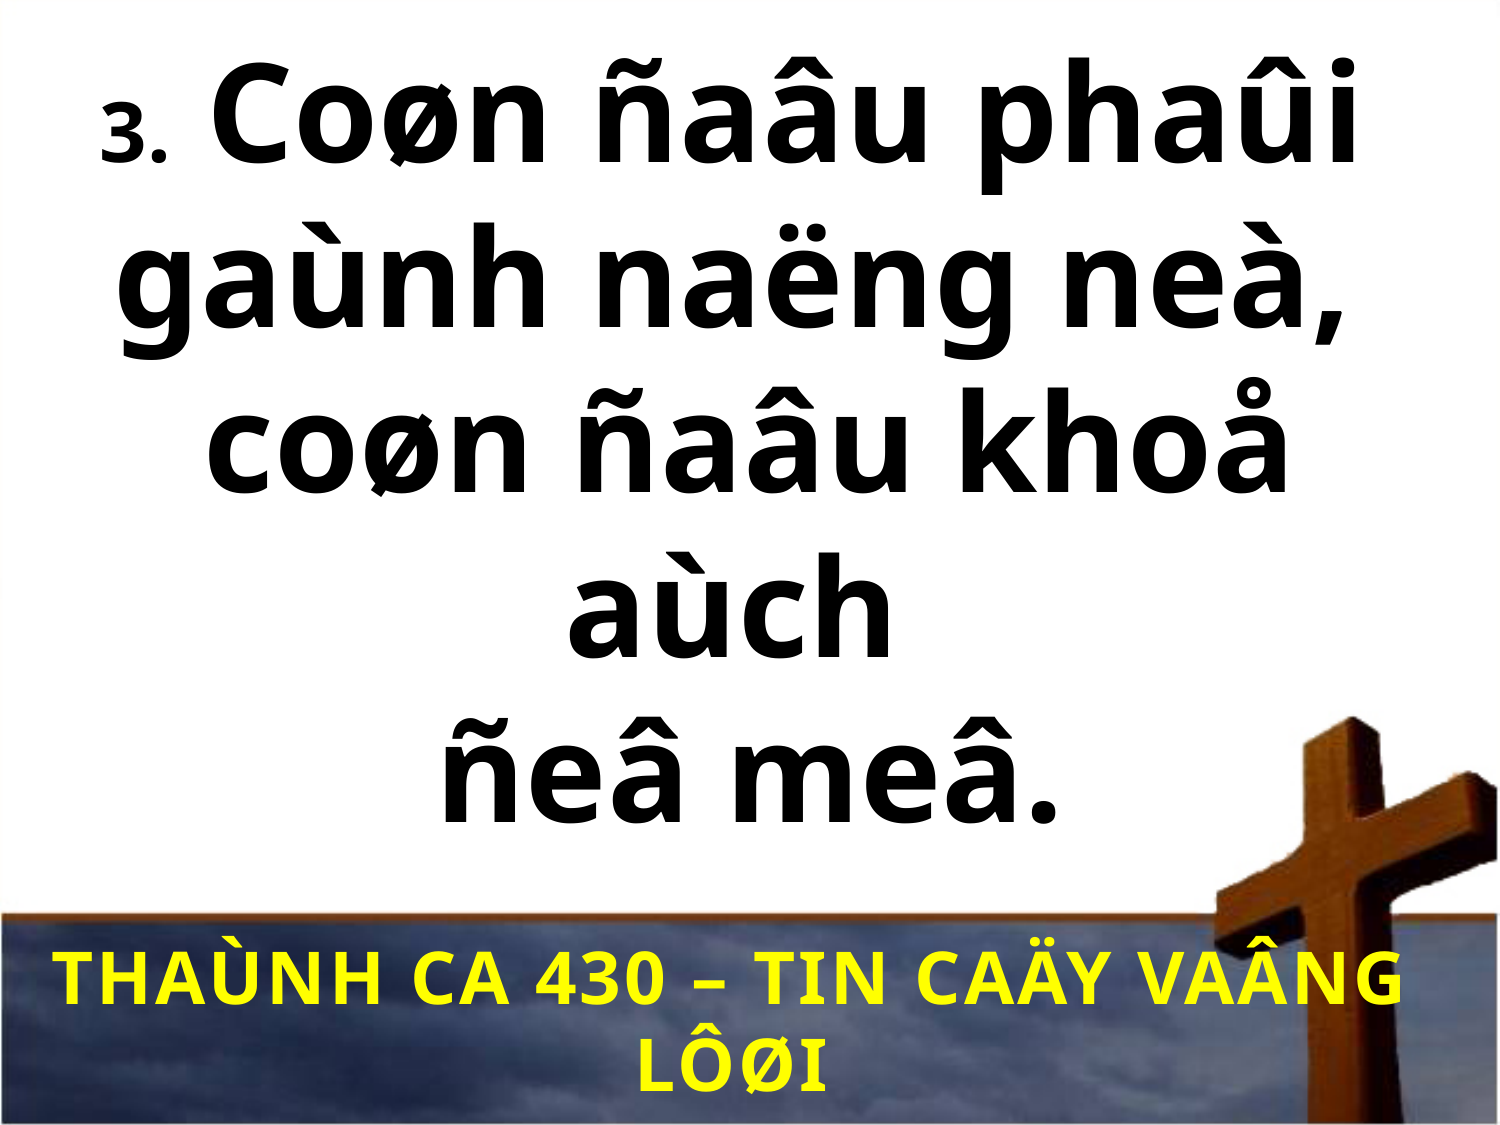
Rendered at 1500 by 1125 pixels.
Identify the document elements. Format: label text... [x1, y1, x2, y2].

title 3. Coøn ñaâu phaûi gaùnh naëng neà, coøn ñaâu khoå aùch ñeâ meâ. [50, 37, 1450, 838]
picture [0, 0, 1500, 1125]
text_box THAÙNH CA 430 – TIN CAÄY VAÂNG LÔØI [0, 962, 1463, 1075]
